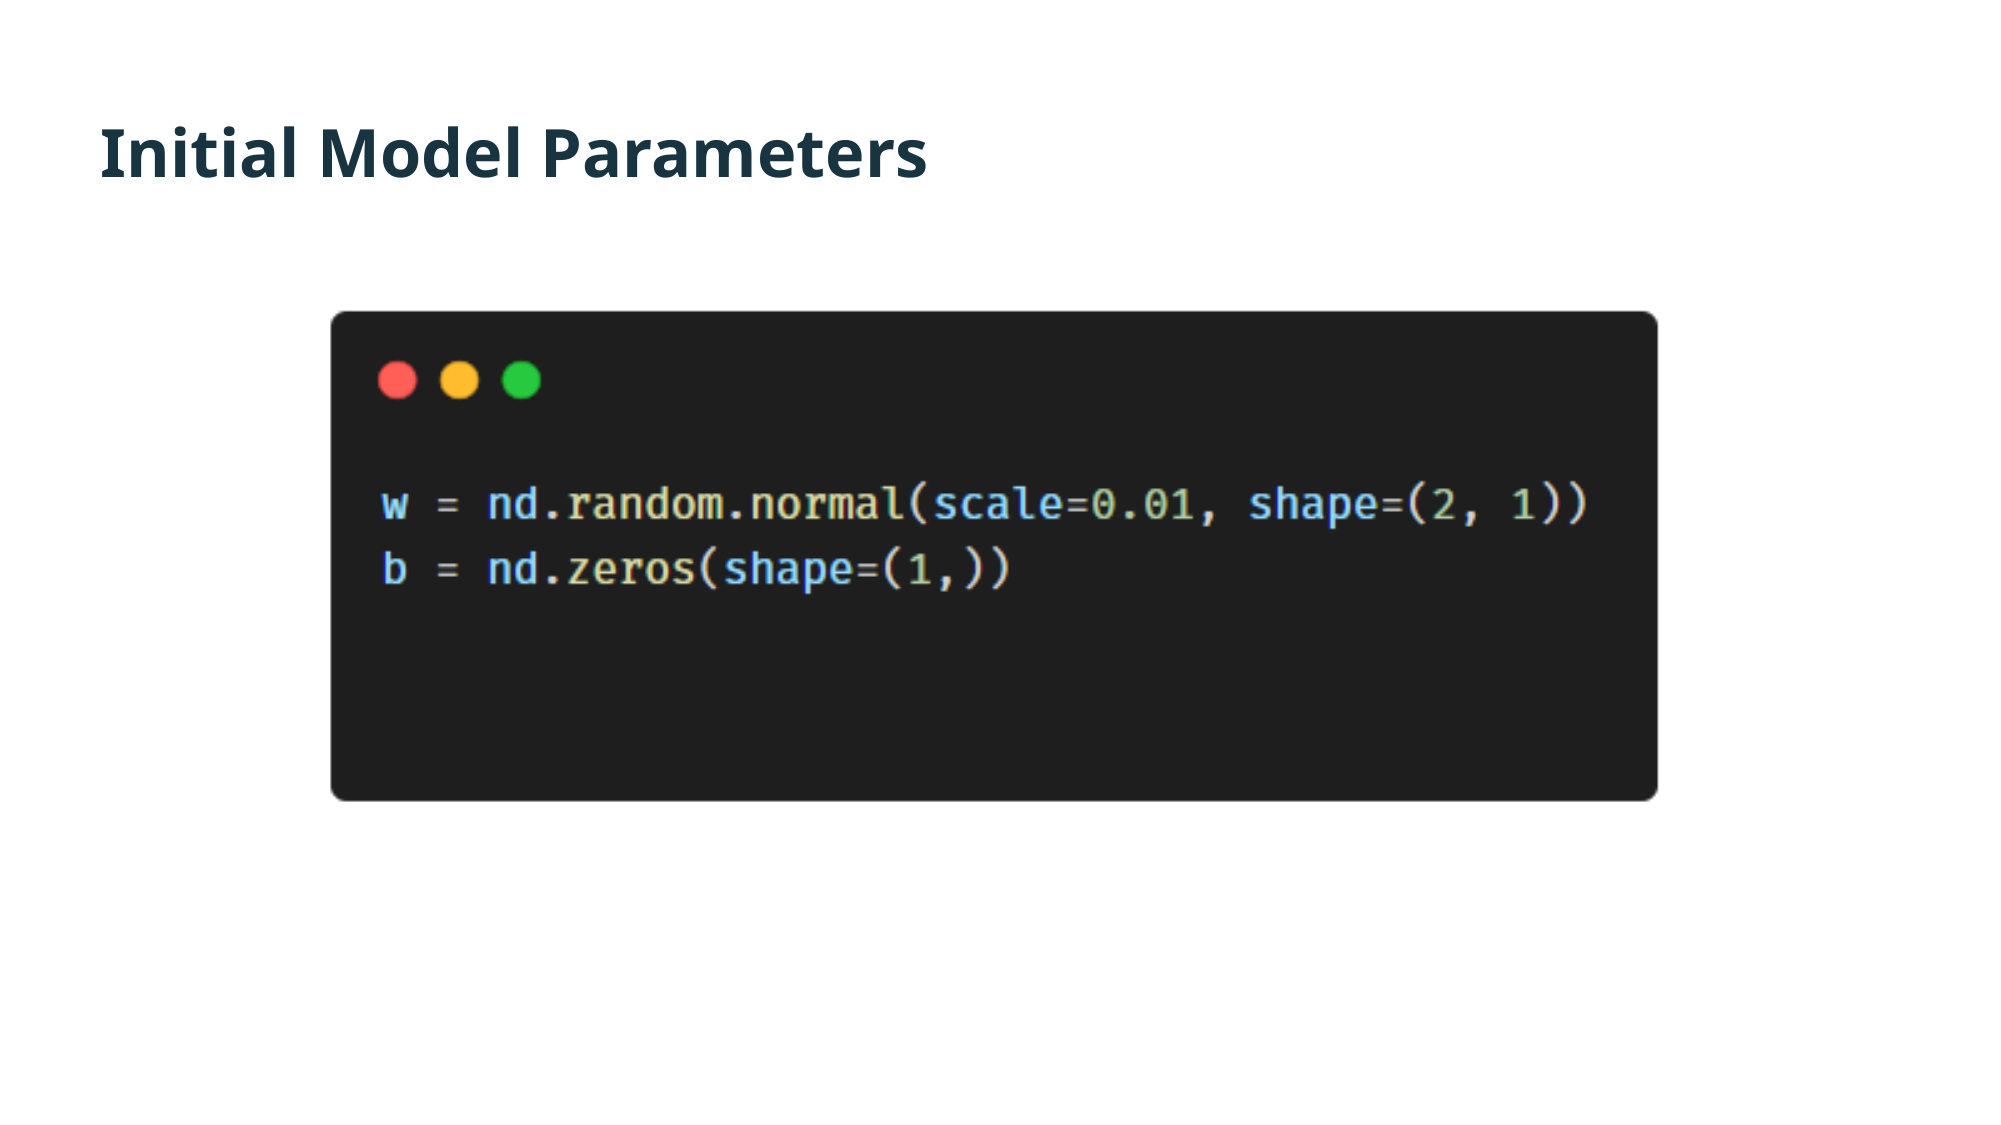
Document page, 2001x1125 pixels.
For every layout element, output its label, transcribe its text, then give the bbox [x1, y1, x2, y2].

picture [324, 307, 1661, 812]
title Initial Model Parameters [80, 90, 1985, 216]
